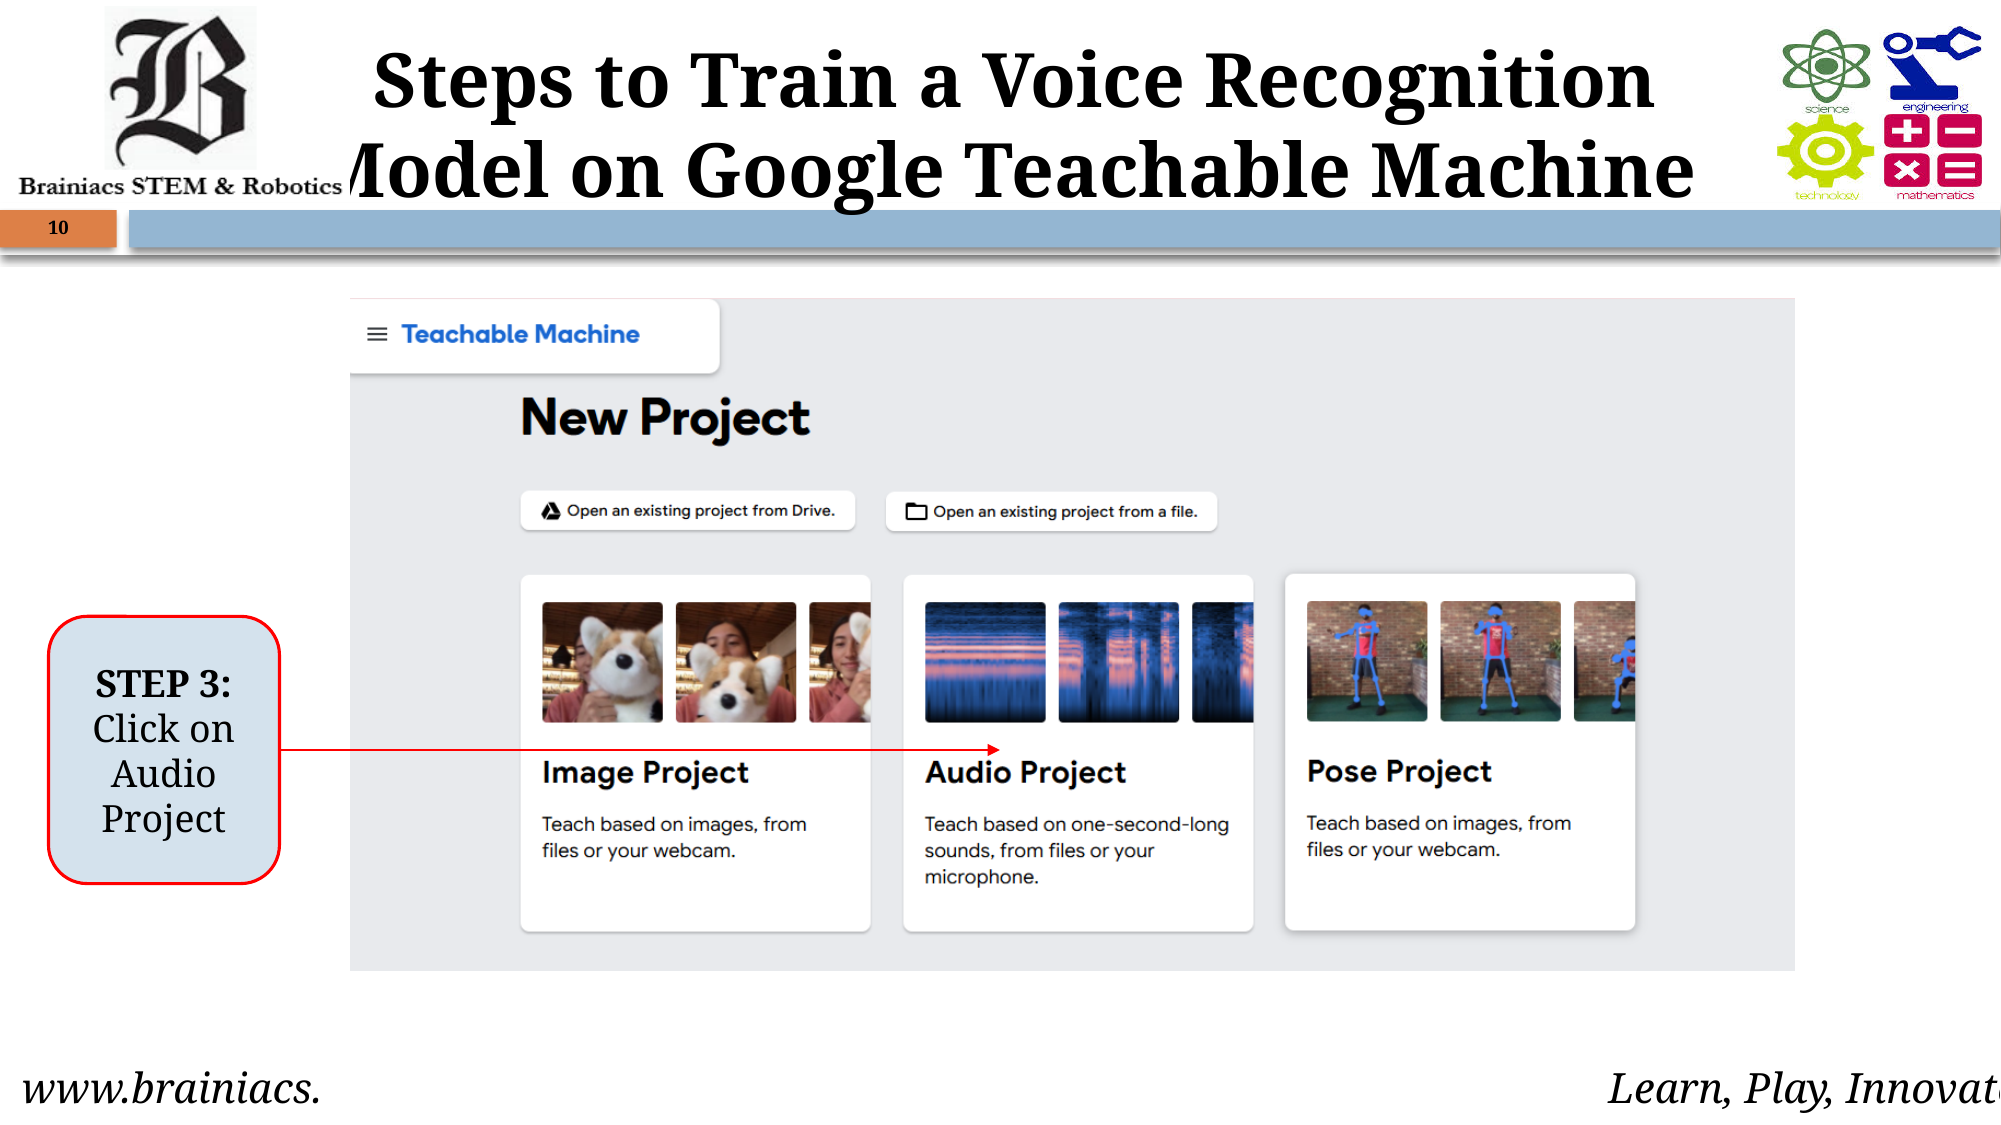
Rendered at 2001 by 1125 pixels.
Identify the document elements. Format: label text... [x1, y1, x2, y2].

picture [1776, 26, 1983, 201]
text_box www.brainiacs.com.ng [0, 1053, 338, 1125]
picture [349, 298, 1795, 972]
text_box Learn, Play, Innovate [1593, 1054, 2000, 1119]
title Steps to Train a Voice Recognition Model on Google Teachable Machine [293, 6, 1738, 239]
slide_number 10 [0, 208, 117, 249]
picture [16, 6, 351, 201]
text_box STEP 3: Click on Audio Project [46, 614, 282, 886]
